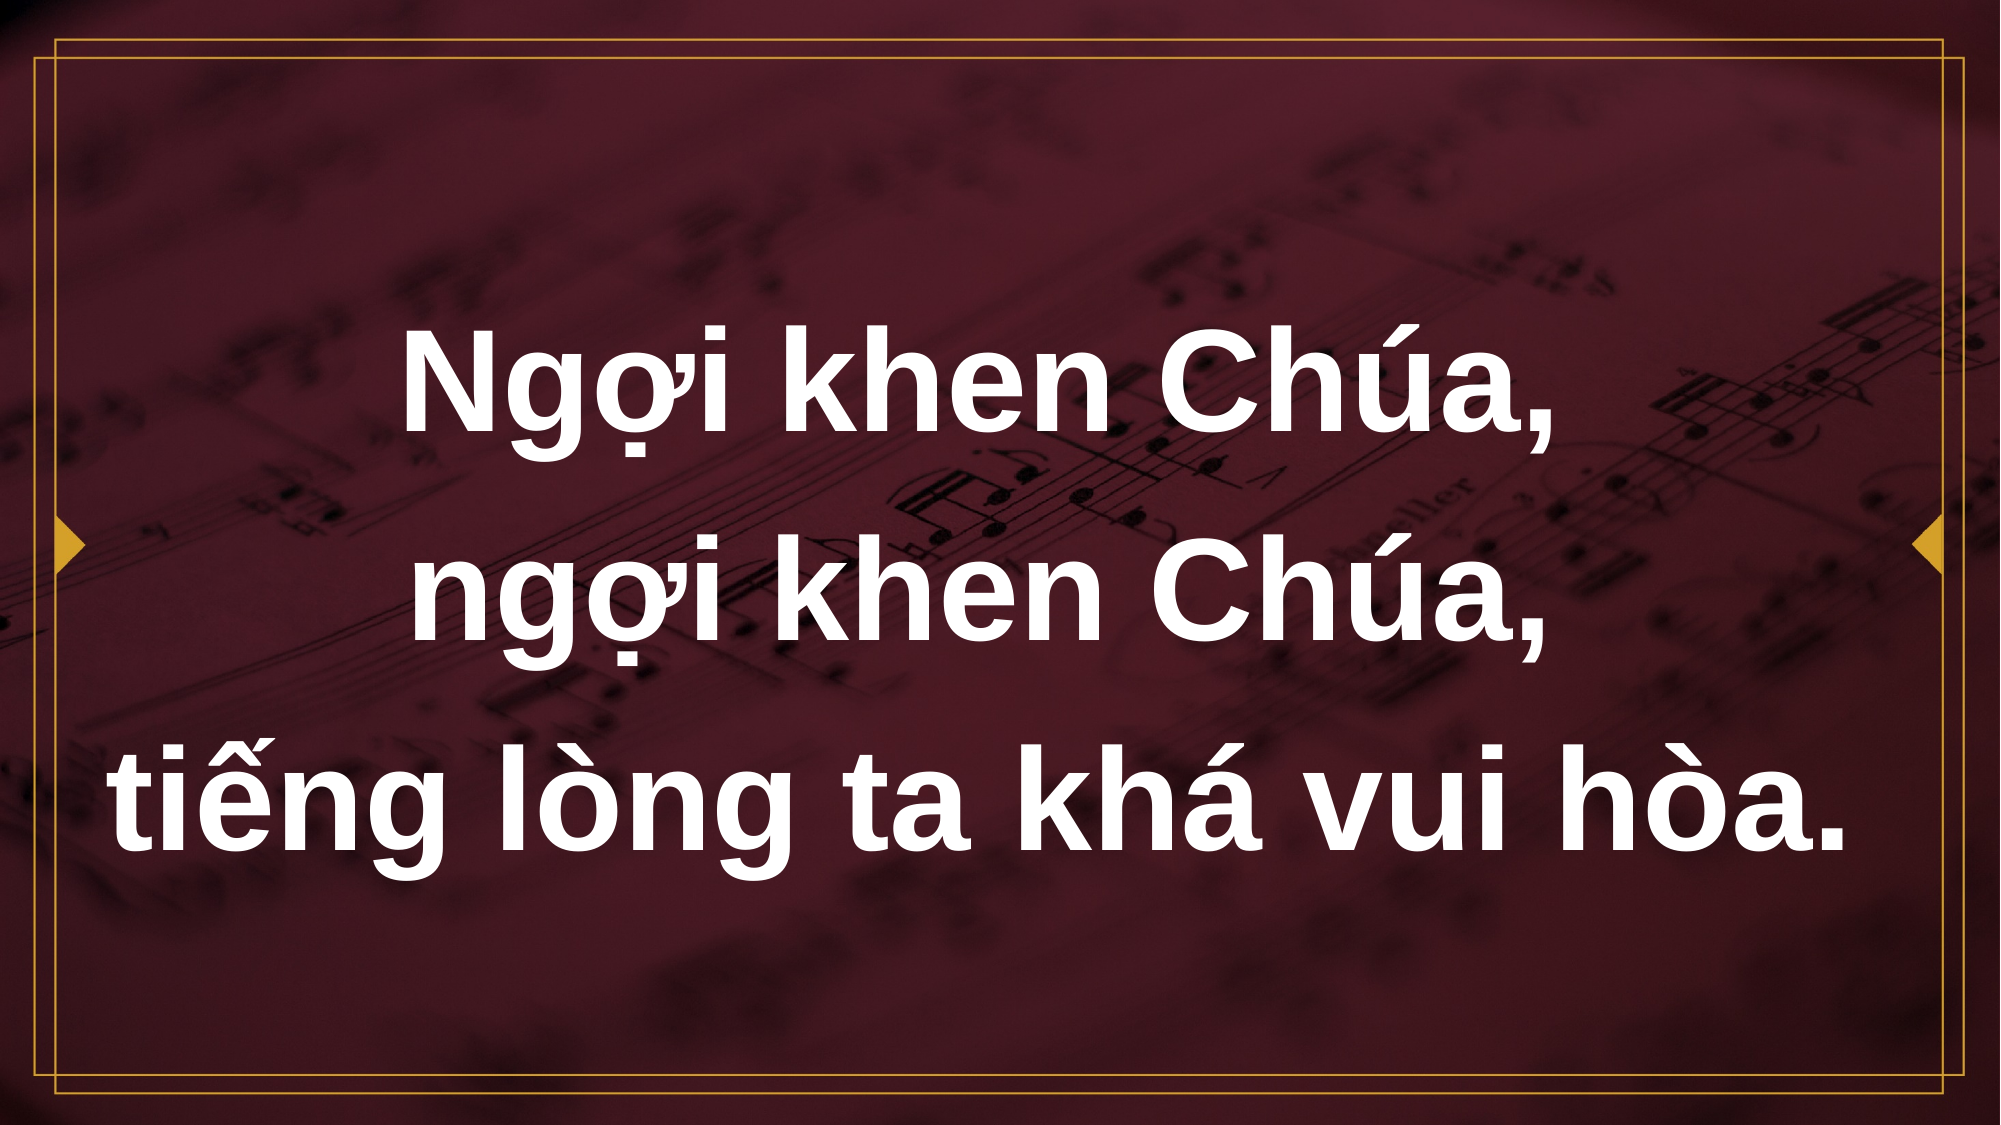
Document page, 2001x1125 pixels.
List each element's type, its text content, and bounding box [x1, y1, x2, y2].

picture [0, 0, 2000, 1125]
title Ngợi khen Chúa, ngợi khen Chúa, tiếng lòng ta khá vui hòa. [55, 53, 1945, 1077]
